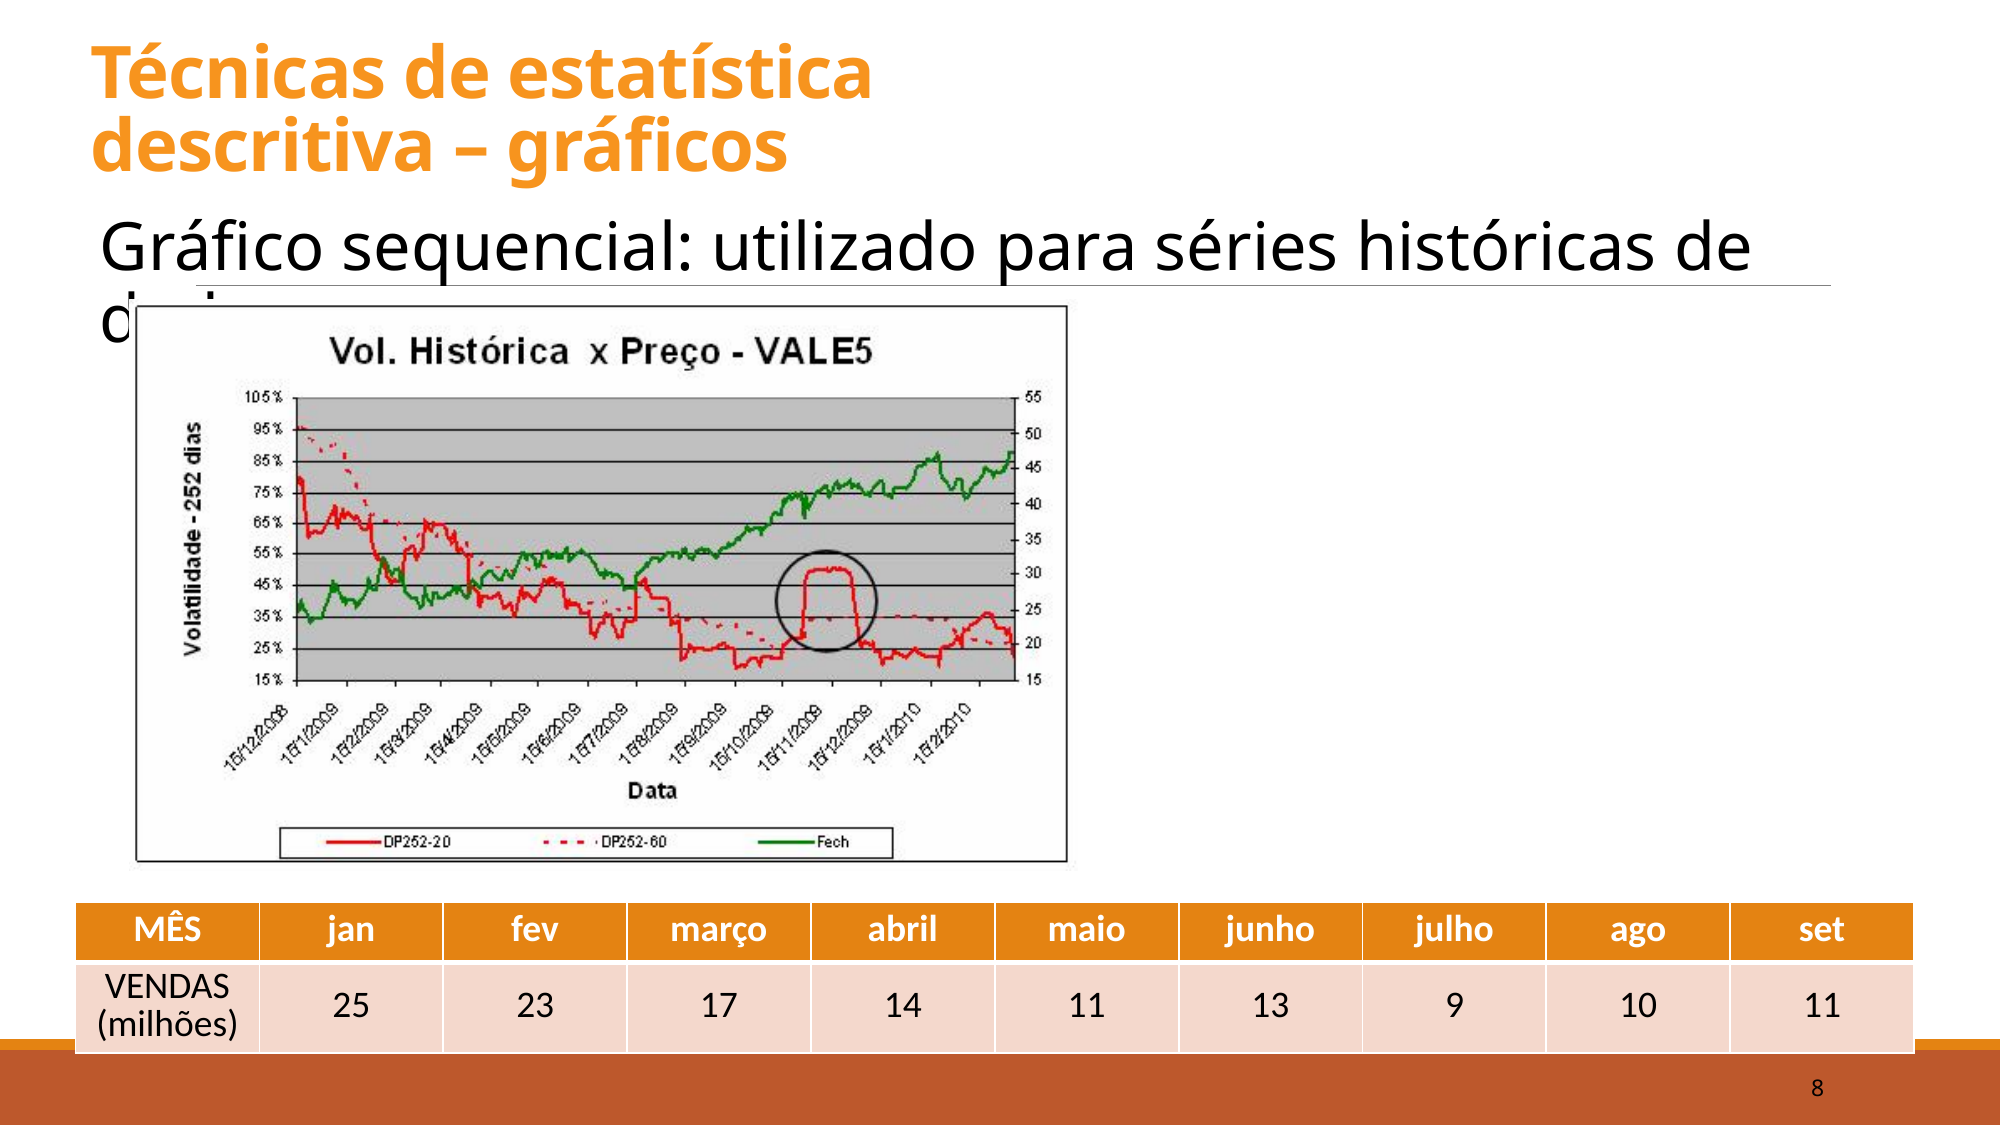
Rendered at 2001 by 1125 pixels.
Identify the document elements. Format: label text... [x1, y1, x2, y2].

table_header julho [1363, 903, 1545, 960]
table_header ago [1547, 903, 1729, 960]
list Gráfico sequencial: utilizado para séries históricas de dados [99, 205, 1955, 871]
table_header junho [1180, 903, 1362, 960]
table_header março [628, 903, 810, 960]
table_cell 13 [1180, 965, 1362, 1052]
table_cell VENDAS (milhões) [76, 965, 259, 1052]
table_cell 11 [1731, 965, 1913, 1052]
table_header MÊS [76, 903, 259, 960]
table_header abril [812, 903, 994, 960]
title Técnicas de estatística descritiva – gráficos [75, 28, 1000, 195]
slide_number 8 [1624, 1059, 1840, 1120]
table_cell 11 [996, 965, 1178, 1052]
table_cell 17 [628, 965, 810, 1052]
table_cell 14 [812, 965, 994, 1052]
table_header maio [996, 903, 1178, 960]
table_header set [1731, 903, 1913, 960]
table_cell 10 [1547, 965, 1729, 1052]
table_cell 25 [260, 965, 442, 1052]
table_cell 23 [444, 965, 626, 1052]
table_header fev [444, 903, 626, 960]
picture [129, 298, 1078, 872]
table_header jan [260, 903, 442, 960]
table_cell 9 [1363, 965, 1545, 1052]
